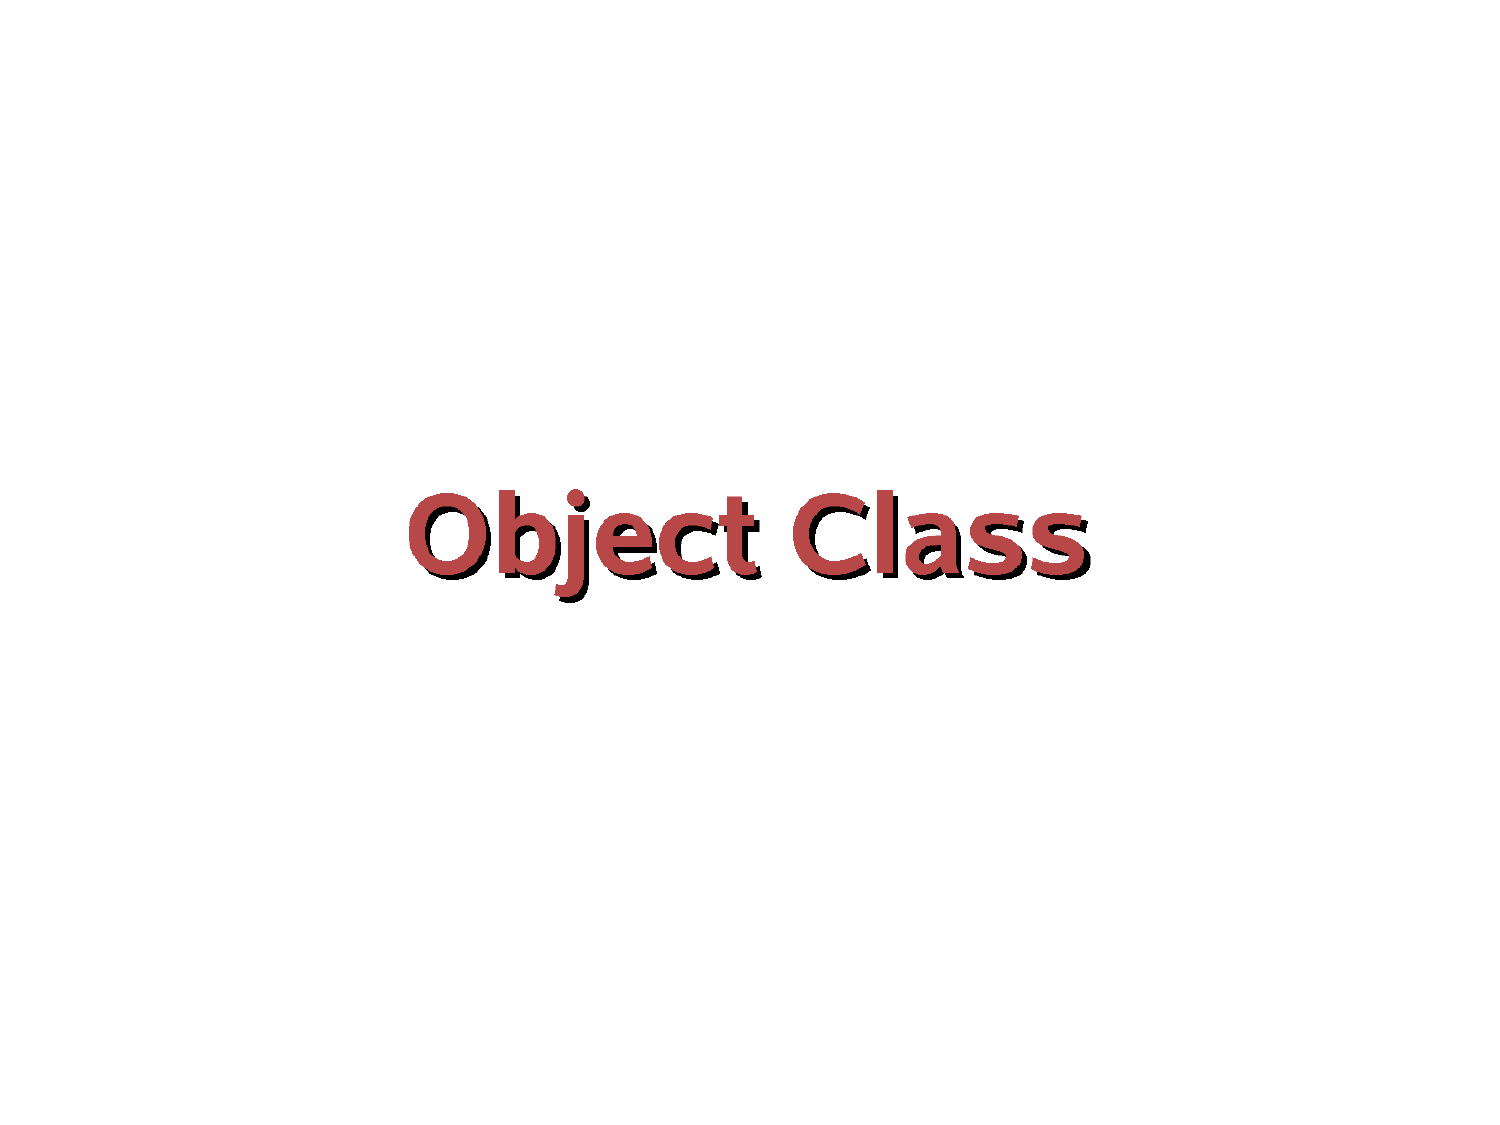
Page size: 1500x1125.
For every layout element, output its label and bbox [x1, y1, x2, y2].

picture [0, 314, 1318, 832]
